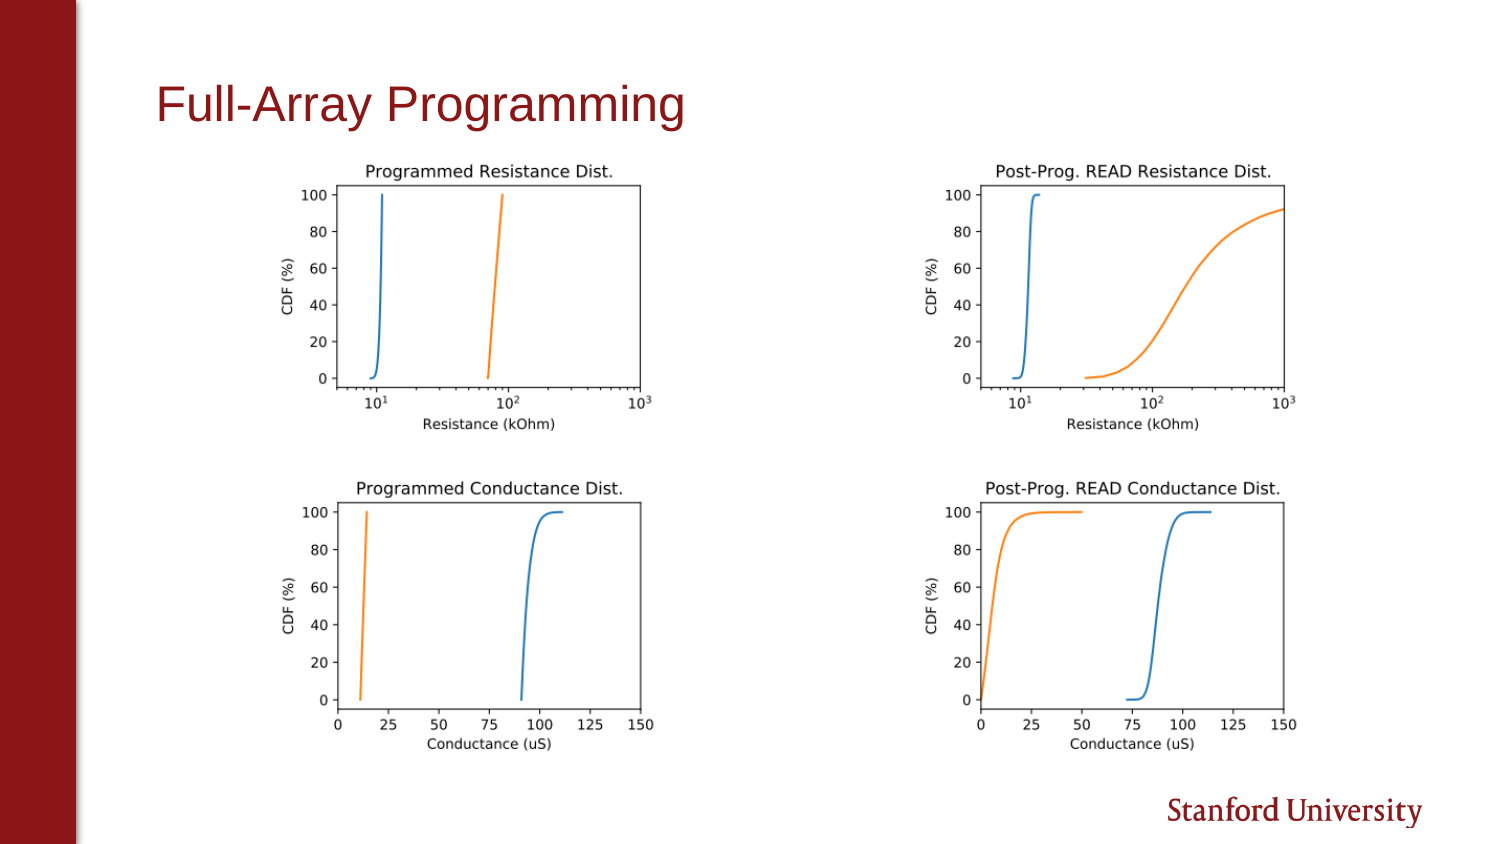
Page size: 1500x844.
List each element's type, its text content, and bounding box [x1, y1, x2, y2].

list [910, 148, 1310, 449]
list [266, 148, 667, 449]
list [909, 465, 1311, 766]
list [266, 465, 667, 766]
title Full-Array Programming [155, 58, 1420, 140]
